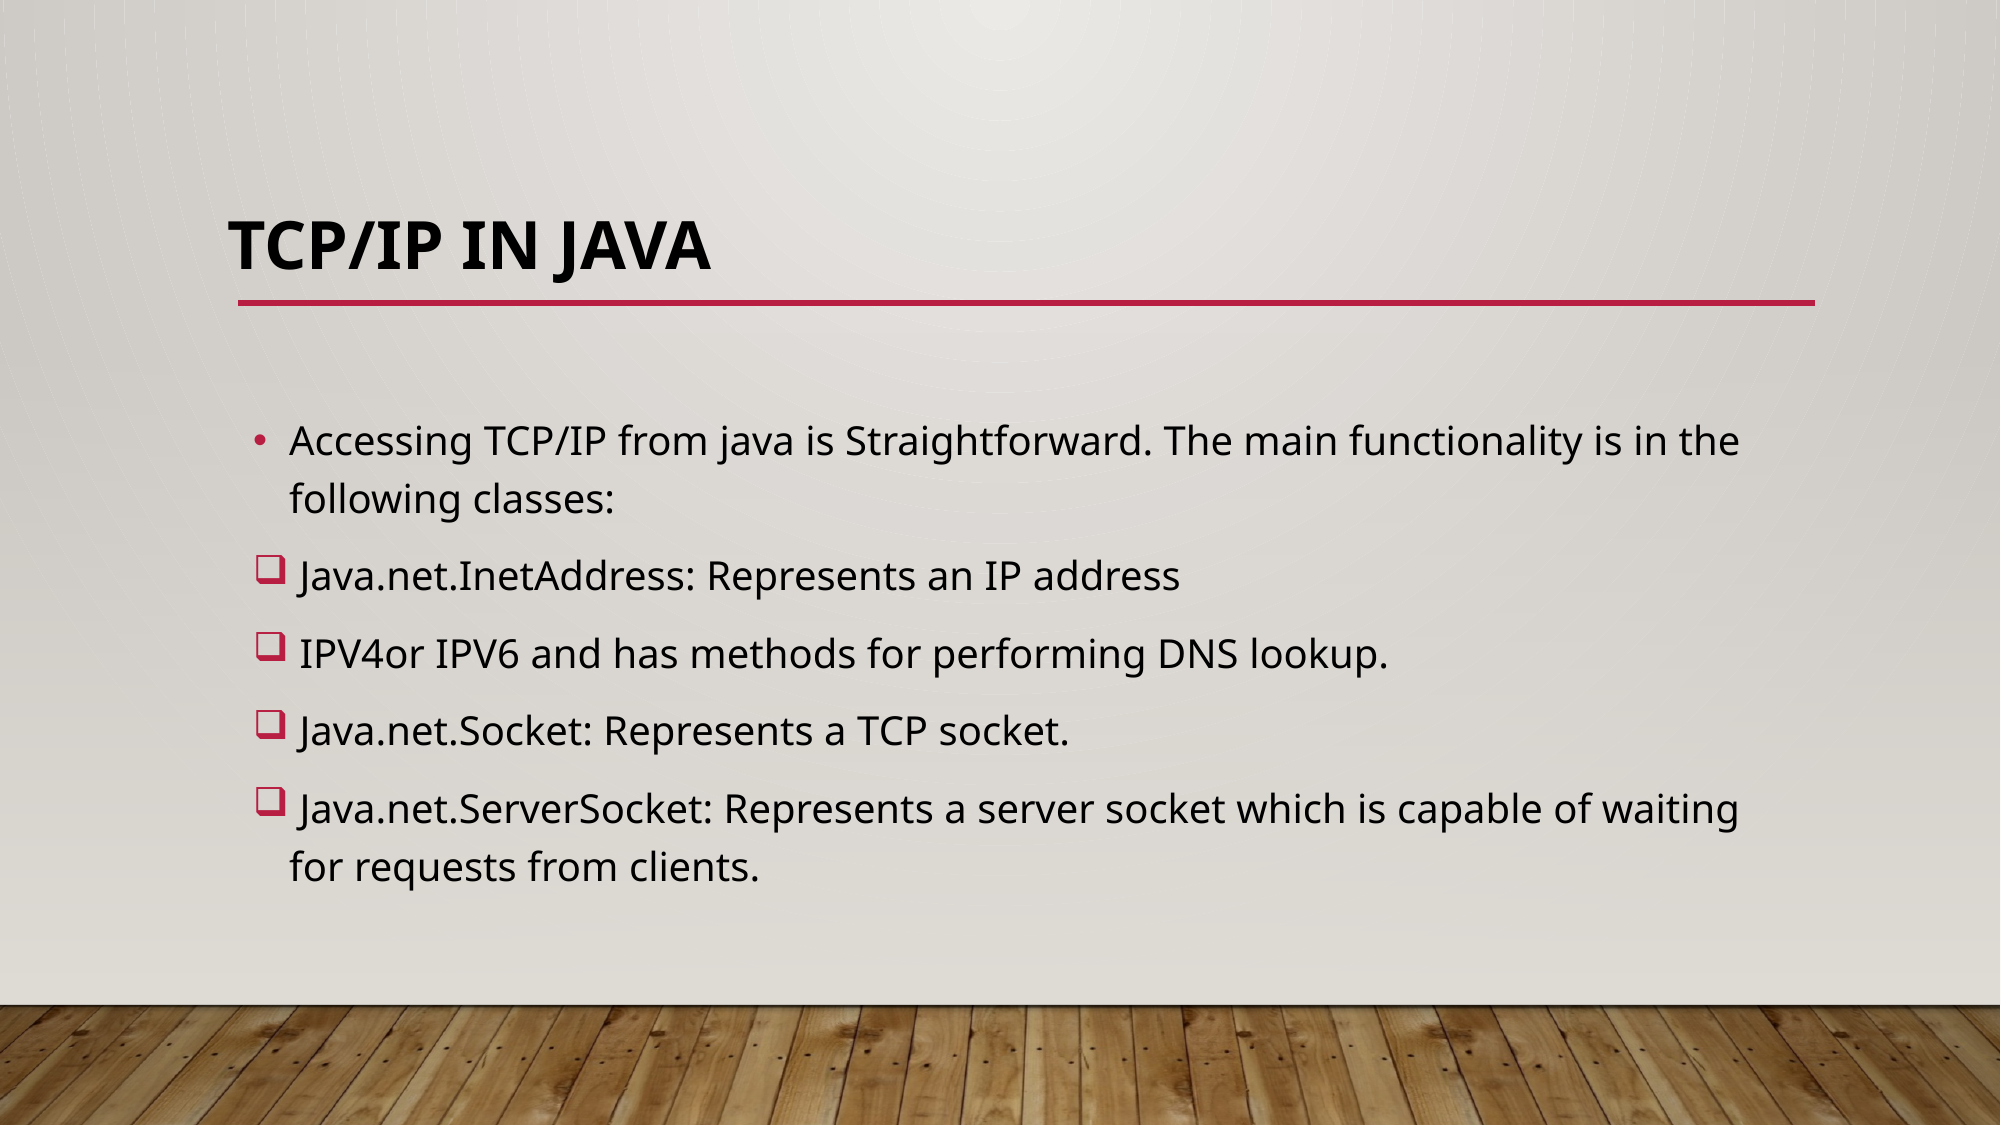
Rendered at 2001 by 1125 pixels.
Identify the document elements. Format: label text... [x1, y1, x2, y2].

list Accessing TCP/IP from java is Straightforward. The main functionality is in the following classes: Java.net.InetAddress: Represents an IP address IPV4or IPV6 and has methods for performing DNS lookup. Java.net.Socket: Represents a TCP socket. Java.net.ServerSocket: Represents a server socket which is capable of waiting for requests from clients. [238, 330, 1814, 897]
picture [0, 1005, 2000, 1125]
title TCP/IP in Java [212, 204, 1788, 377]
